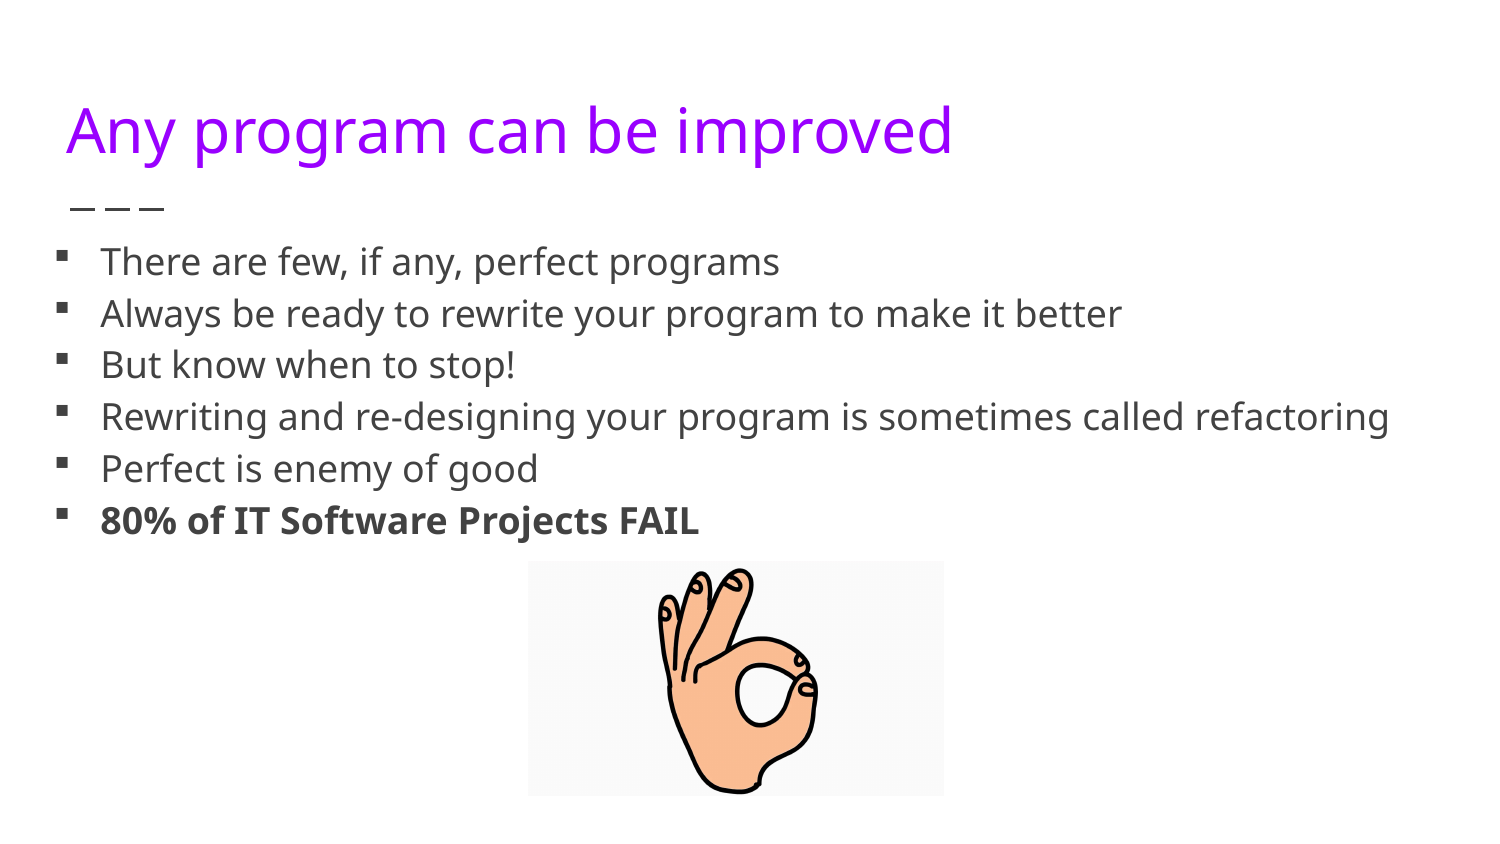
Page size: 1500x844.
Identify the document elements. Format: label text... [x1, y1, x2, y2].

picture [527, 561, 944, 796]
title Any program can be improved [51, 61, 1449, 182]
list There are few, if any, perfect programs Always be ready to rewrite your program to make it better But know when to stop! Rewriting and re-designing your program is sometimes called refactoring Perfect is enemy of good 80% of IT Software Projects FAIL [38, 216, 1466, 562]
